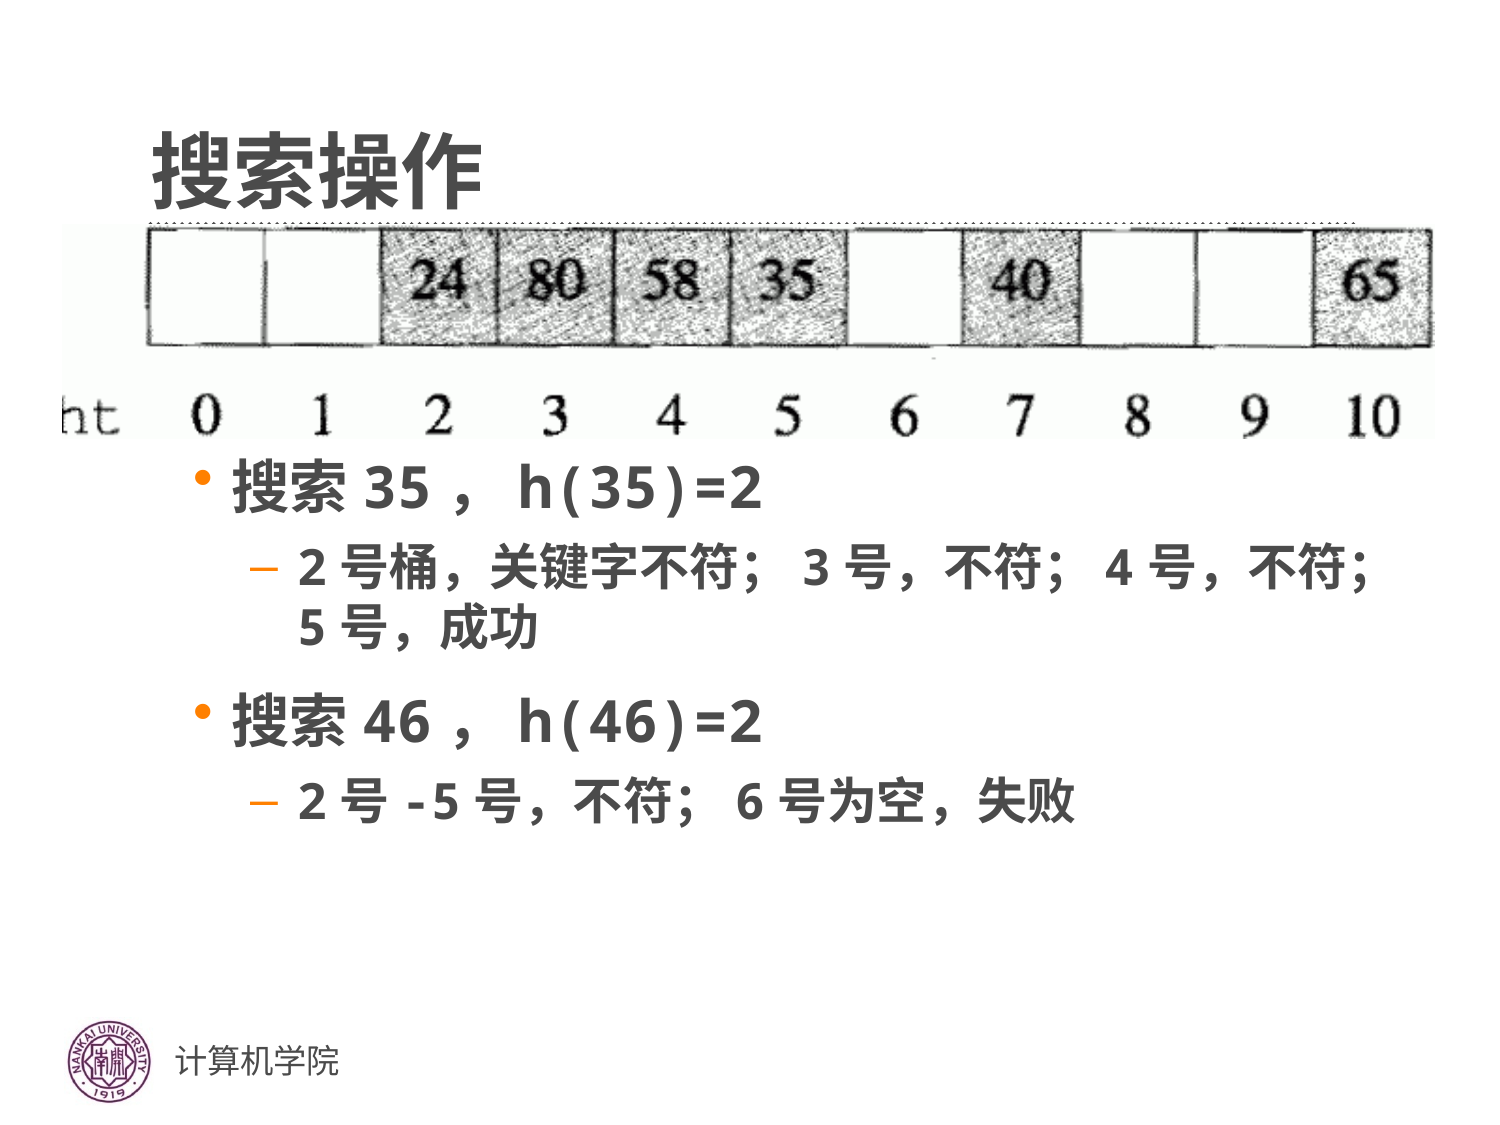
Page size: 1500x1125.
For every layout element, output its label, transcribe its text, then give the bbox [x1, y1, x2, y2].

picture [62, 224, 1436, 439]
title 搜索操作 [150, 83, 1360, 221]
picture [64, 1017, 154, 1106]
list 搜索35，h(35)=2 2号桶，关键字不符；3号，不符；4号，不符；5号，成功 搜索46，h(46)=2 2号-5号，不符；6号为空，失败 [193, 450, 1469, 1100]
